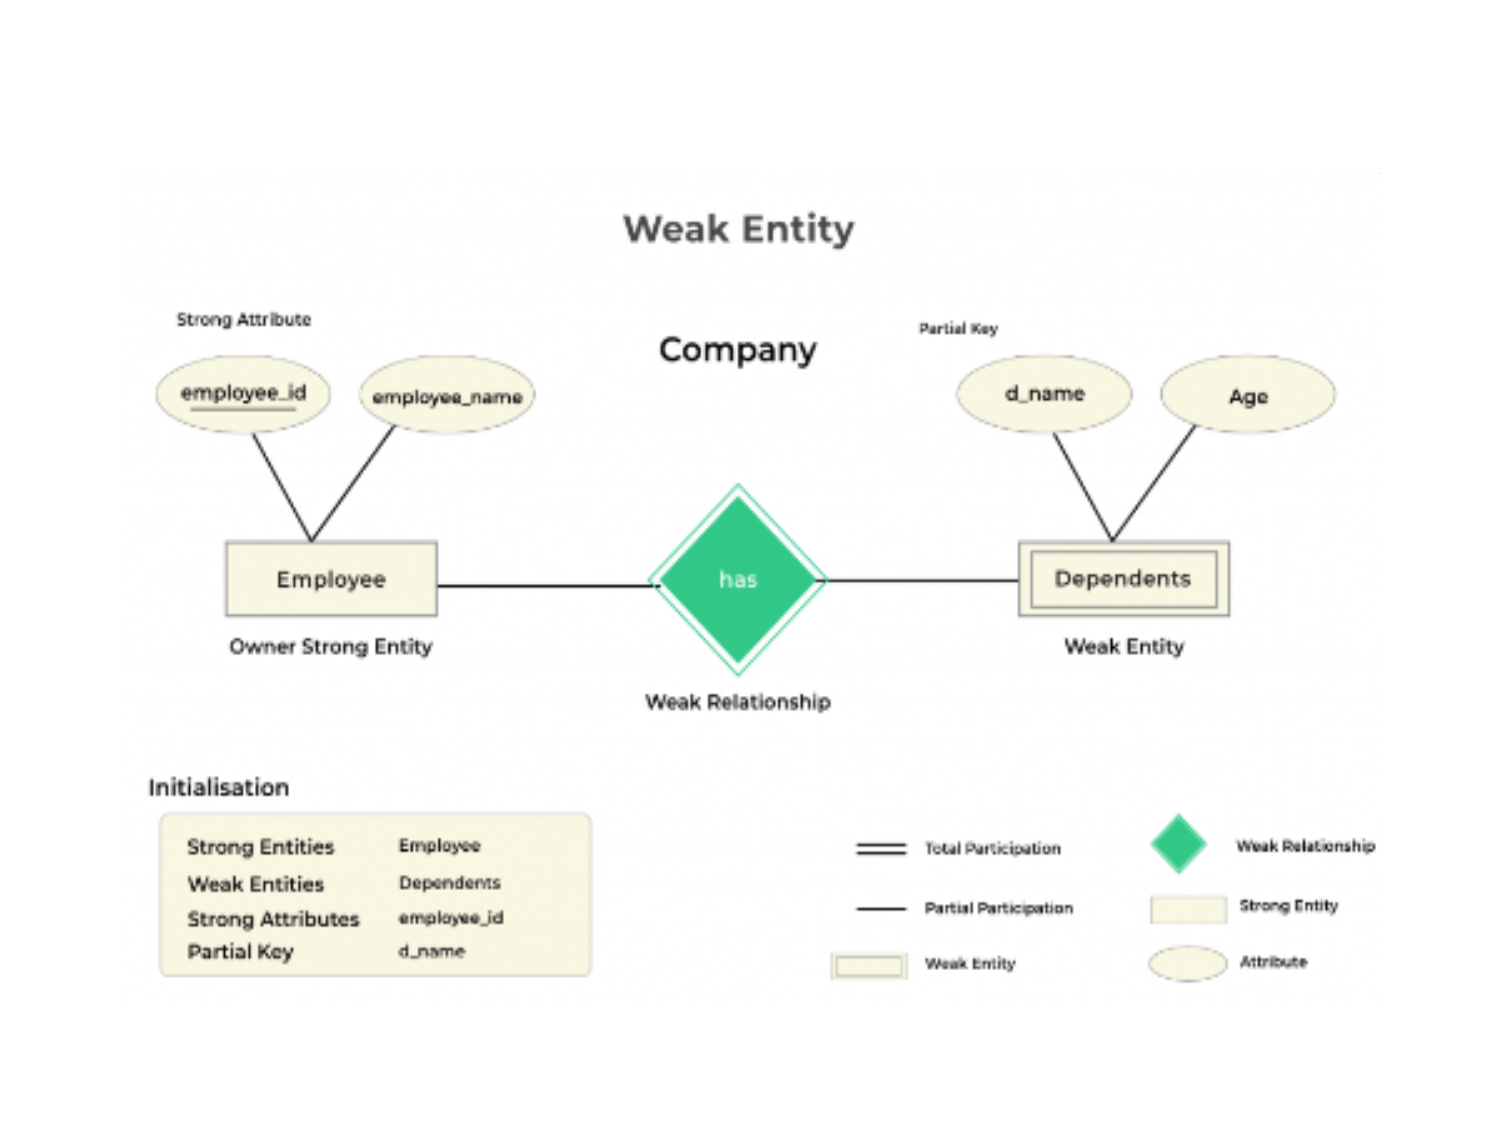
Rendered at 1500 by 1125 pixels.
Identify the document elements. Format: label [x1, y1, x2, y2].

list [119, 172, 1381, 1003]
